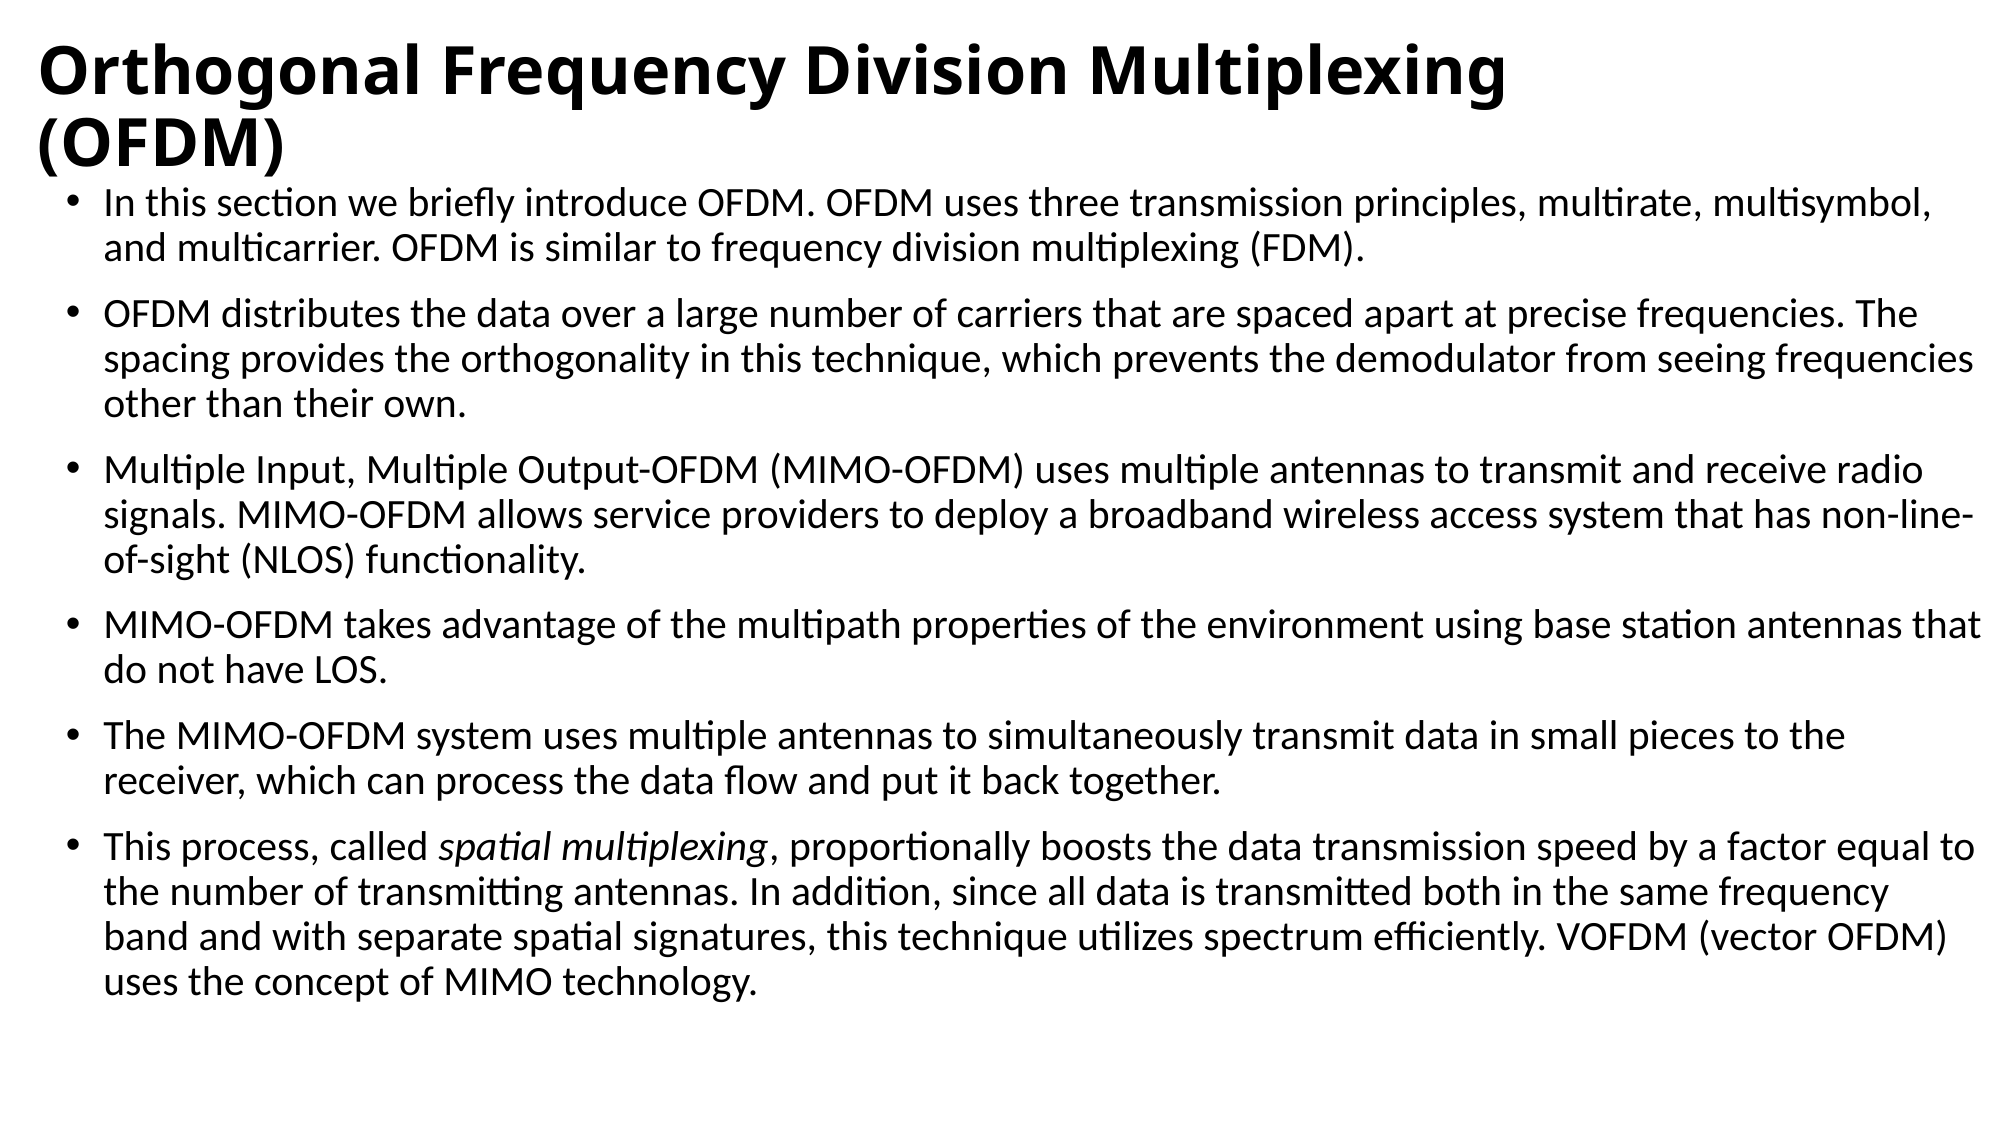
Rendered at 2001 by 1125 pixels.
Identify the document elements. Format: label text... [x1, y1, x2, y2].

title Orthogonal Frequency Division Multiplexing (OFDM) [22, 0, 1748, 218]
list In this section we briefly introduce OFDM. OFDM uses three transmission principles, multirate, multisymbol, and multicarrier. OFDM is similar to frequency division multiplexing (FDM). OFDM distributes the data over a large number of carriers that are spaced apart at precise frequencies. The spacing provides the orthogonality in this technique, which prevents the demodulator from seeing frequencies other than their own. Multiple Input, Multiple Output-OFDM (MIMO-OFDM) uses multiple antennas to transmit and receive radio signals. MIMO-OFDM allows service providers to deploy a broadband wireless access system that has non-line-of-sight (NLOS) functionality. MIMO-OFDM takes advantage of the multipath properties of the environment using base station antennas that do not have LOS. The MIMO-OFDM system uses multiple antennas to simultaneously transmit data in small pieces to the receiver, which can process the data flow and put it back together. This process, called spatial multiplexing, proportionally boosts the data transmission speed by a factor equal to the number of transmitting antennas. In addition, since all data is transmitted both in the same frequency band and with separate spatial signatures, this technique utilizes spectrum efficiently. VOFDM (vector OFDM) uses the concept of MIMO technology. [50, 172, 2000, 1104]
